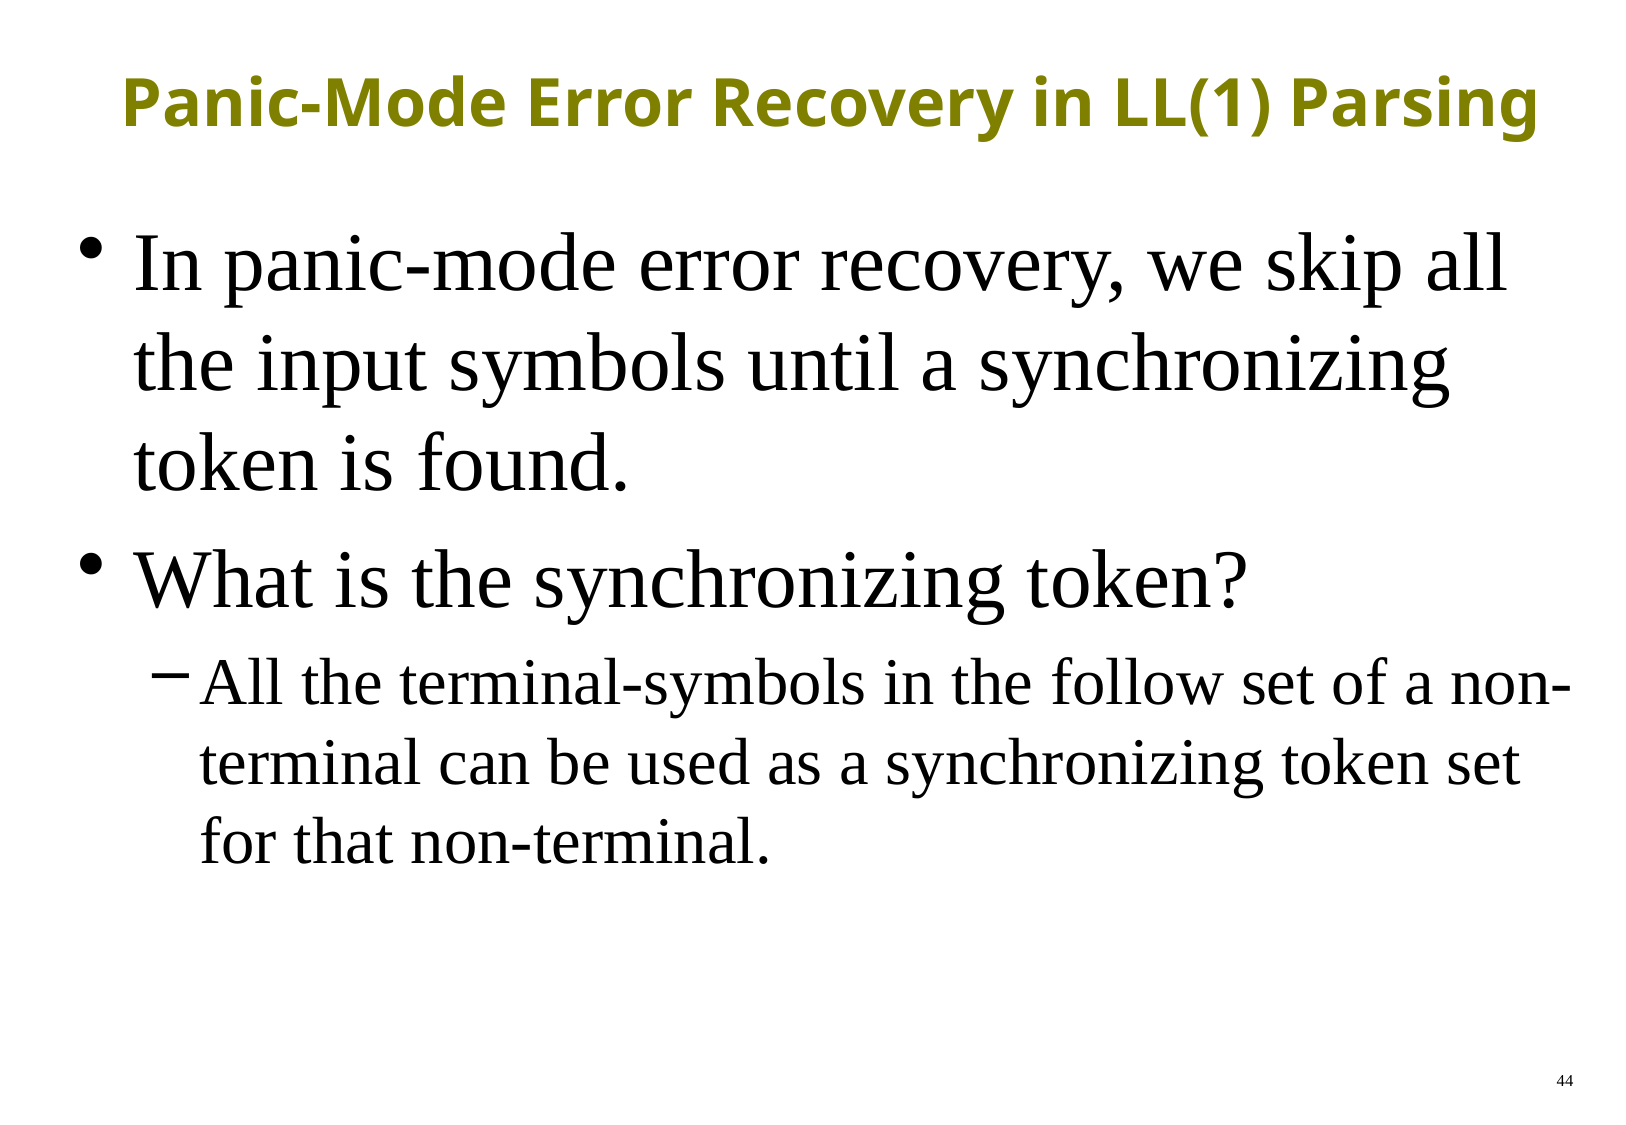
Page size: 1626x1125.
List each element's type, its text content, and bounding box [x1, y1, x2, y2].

slide_number 44 [1250, 1062, 1589, 1100]
title Panic-Mode Error Recovery in LL(1) Parsing [62, 24, 1600, 175]
list In panic-mode error recovery, we skip all the input symbols until a synchronizing token is found. What is the synchronizing token? All the terminal-symbols in the follow set of a non-terminal can be used as a synchronizing token set for that non-terminal. [62, 200, 1600, 1038]
